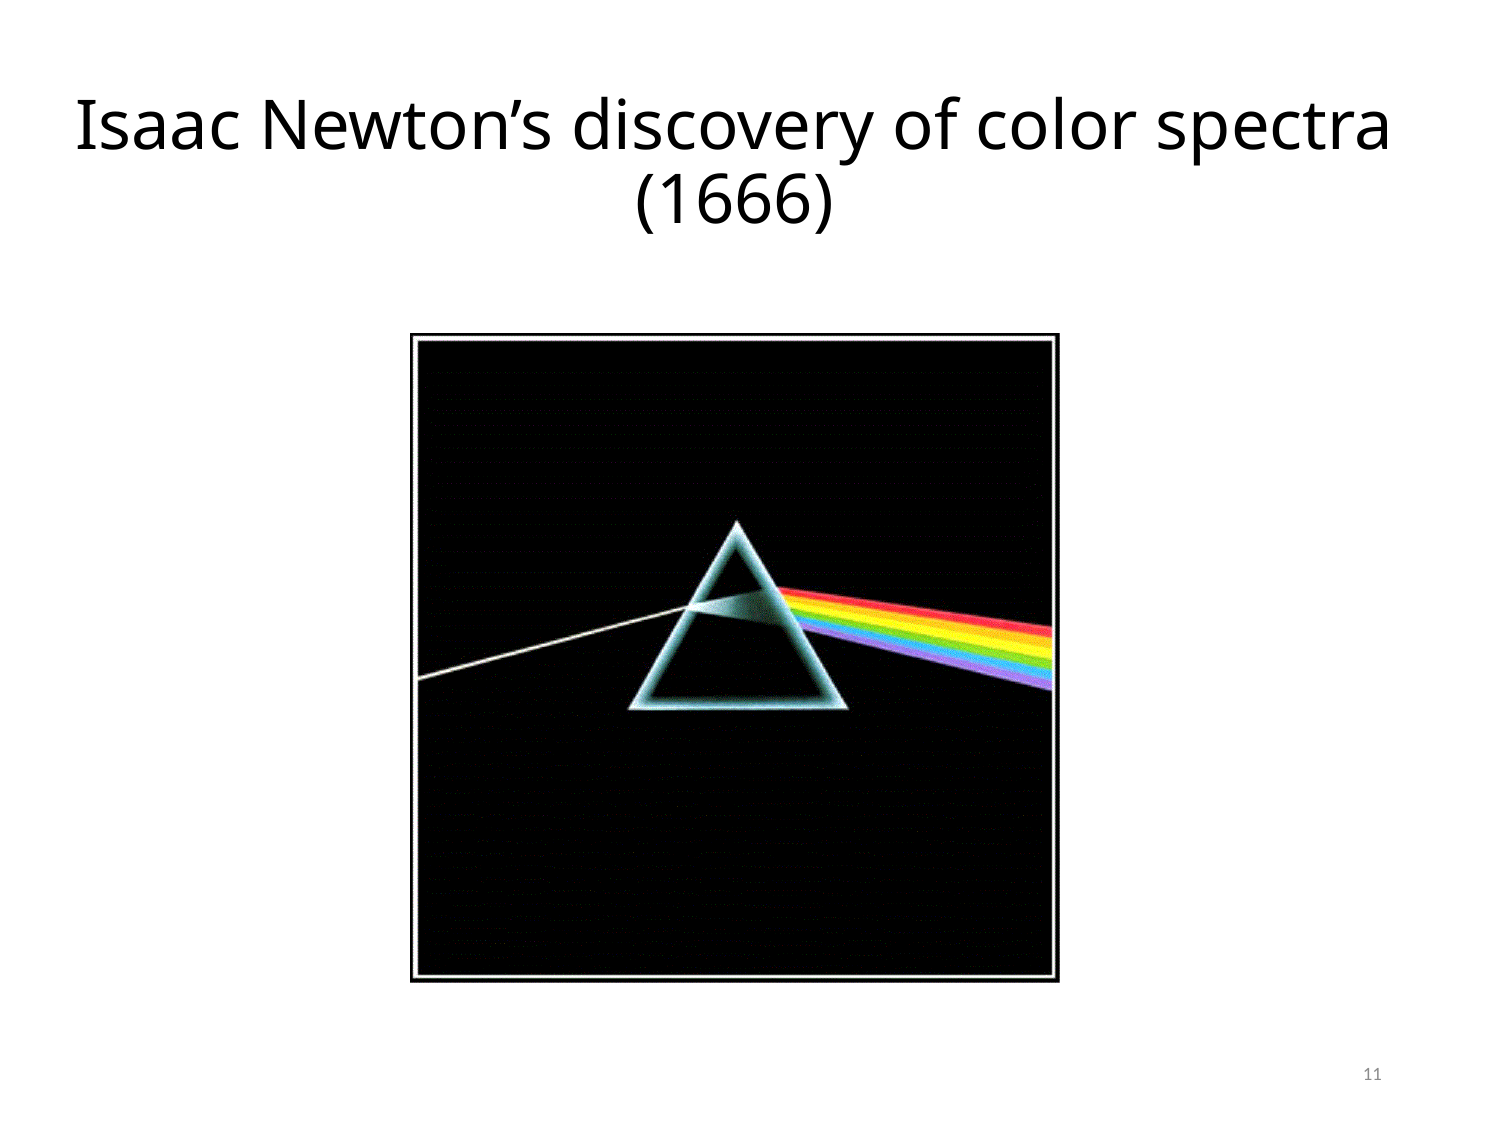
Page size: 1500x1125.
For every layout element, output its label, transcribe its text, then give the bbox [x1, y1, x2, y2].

picture [410, 333, 1060, 983]
slide_number 11 [1059, 1042, 1397, 1103]
title Isaac Newton’s discovery of color spectra (1666) [49, 55, 1420, 274]
